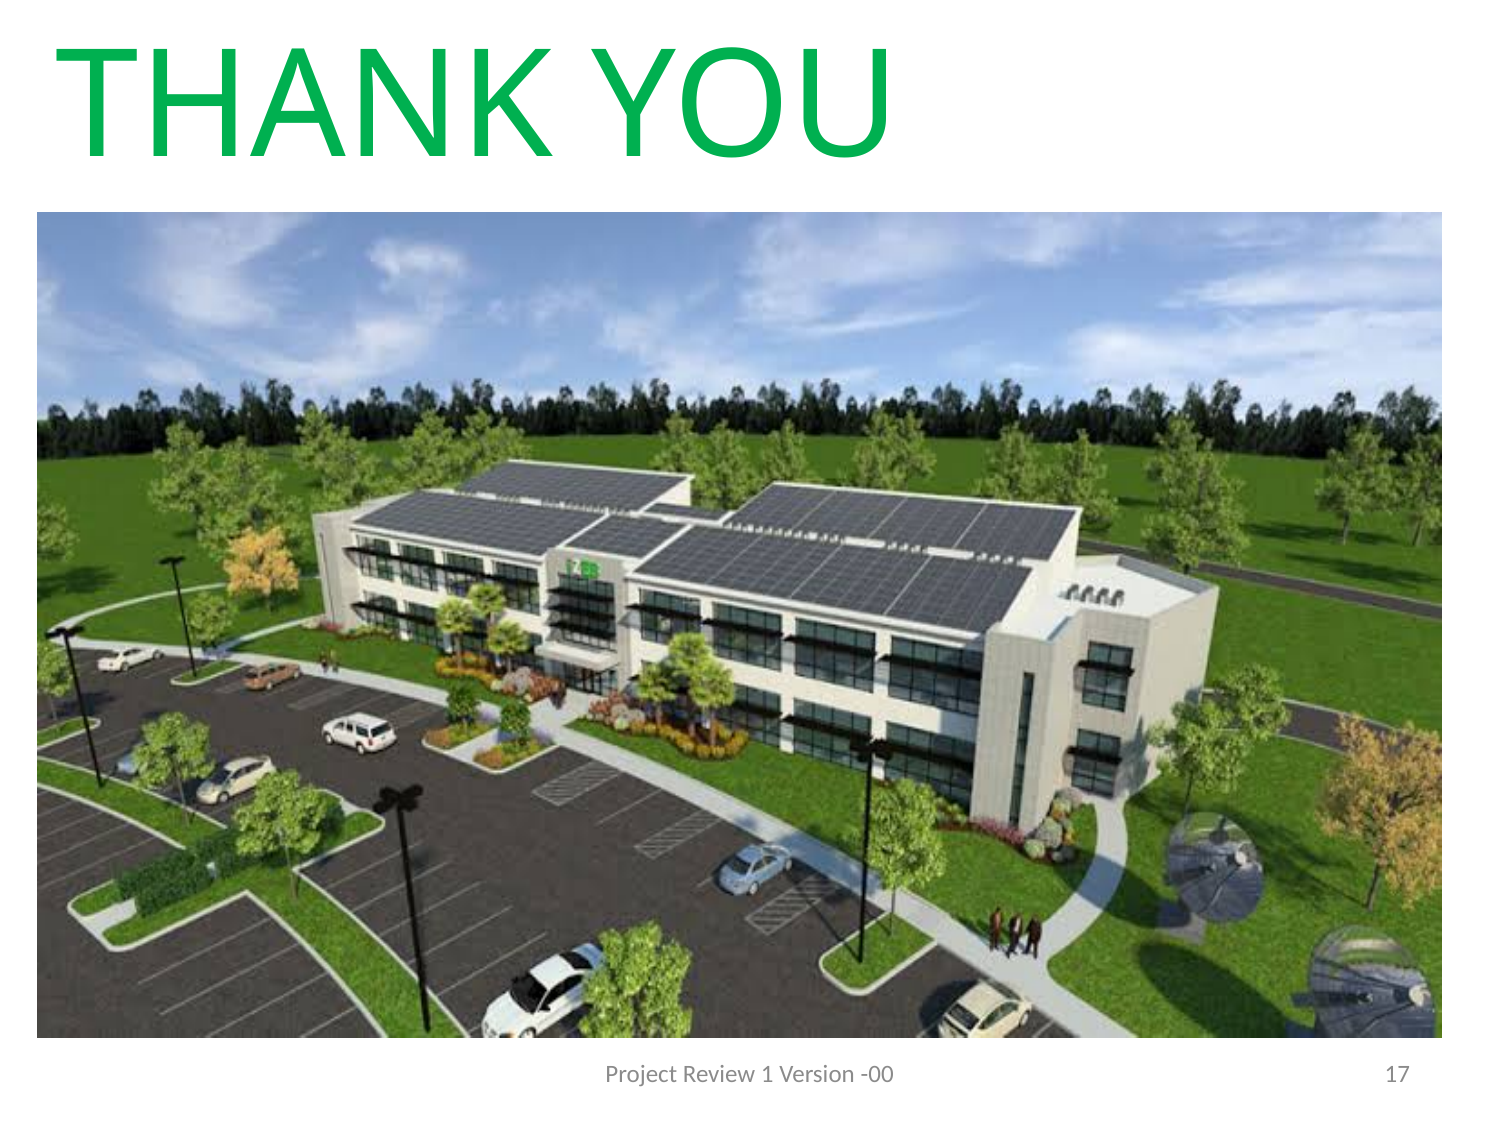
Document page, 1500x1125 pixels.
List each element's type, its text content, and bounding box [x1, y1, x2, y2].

text_box THANK YOU [49, 0, 938, 193]
footer Project Review 1 Version -00 [512, 1047, 988, 1103]
slide_number 17 [1074, 1047, 1425, 1103]
picture [37, 212, 1442, 1038]
